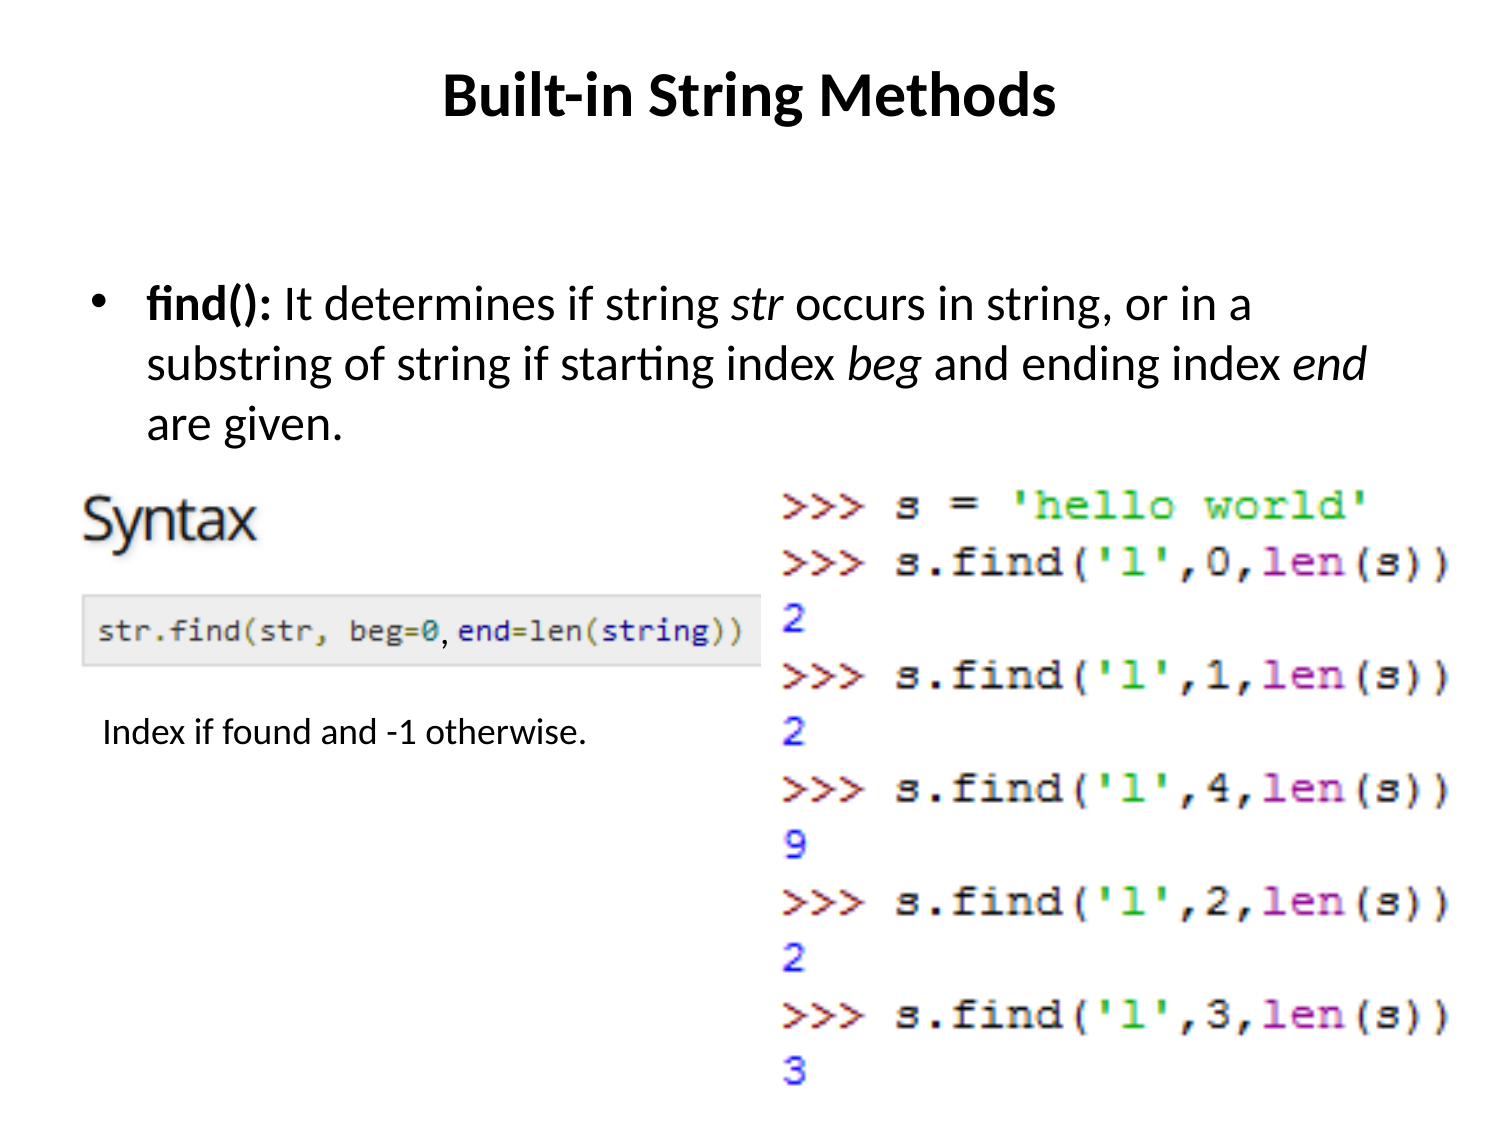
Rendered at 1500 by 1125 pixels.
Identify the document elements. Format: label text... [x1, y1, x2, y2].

title Built-in String Methods [75, 45, 1425, 138]
list find(): It determines if string str occurs in string, or in a substring of string if starting index beg and ending index end are given. [75, 262, 1425, 463]
text_box Index if found and -1 otherwise. [87, 699, 725, 760]
picture [74, 487, 762, 676]
picture [771, 474, 1488, 1100]
